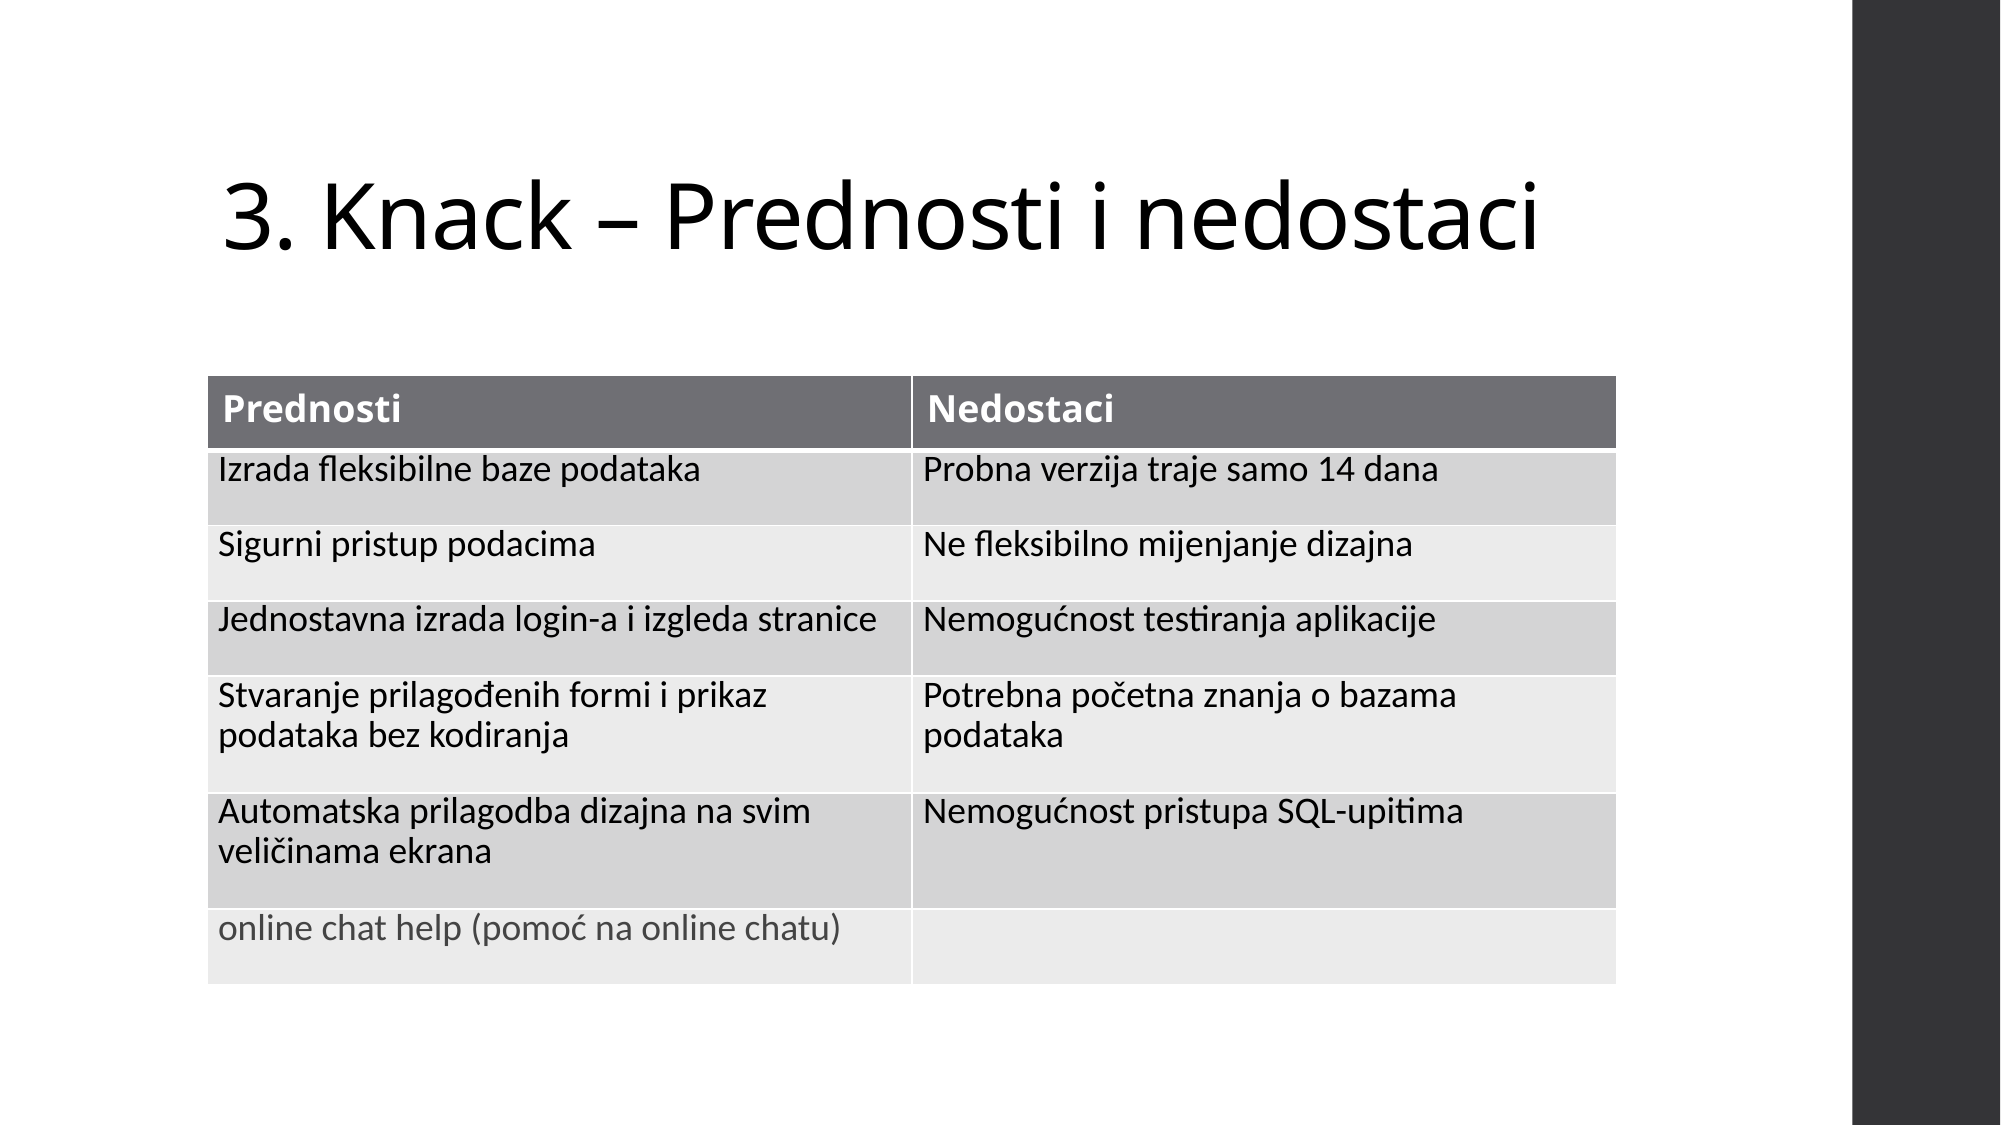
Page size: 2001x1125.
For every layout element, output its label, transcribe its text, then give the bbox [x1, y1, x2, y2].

table_cell Ne fleksibilno mijenjanje dizajna [913, 526, 1616, 600]
table_cell [913, 910, 1616, 984]
table_cell Automatska prilagodba dizajna na svim veličinama ekrana [208, 794, 911, 908]
table_cell Stvaranje prilagođenih formi i prikaz podataka bez kodiranja [208, 677, 911, 792]
table_cell Sigurni pristup podacima [208, 526, 911, 600]
table_cell Jednostavna izrada login-a i izgleda stranice [208, 602, 911, 675]
table_cell Nemogućnost testiranja aplikacije [913, 602, 1616, 675]
title 3. Knack – Prednosti i nedostaci [206, 60, 1797, 278]
table_cell online chat help (pomoć na online chatu) [208, 910, 911, 984]
table_cell Potrebna početna znanja o bazama podataka [913, 677, 1616, 792]
table_cell Probna verzija traje samo 14 dana [913, 453, 1616, 525]
table_cell Izrada fleksibilne baze podataka [208, 453, 911, 525]
table_cell Nemogućnost pristupa SQL-upitima [913, 794, 1616, 908]
table_header Nedostaci [913, 376, 1616, 448]
table_header Prednosti [208, 376, 911, 448]
